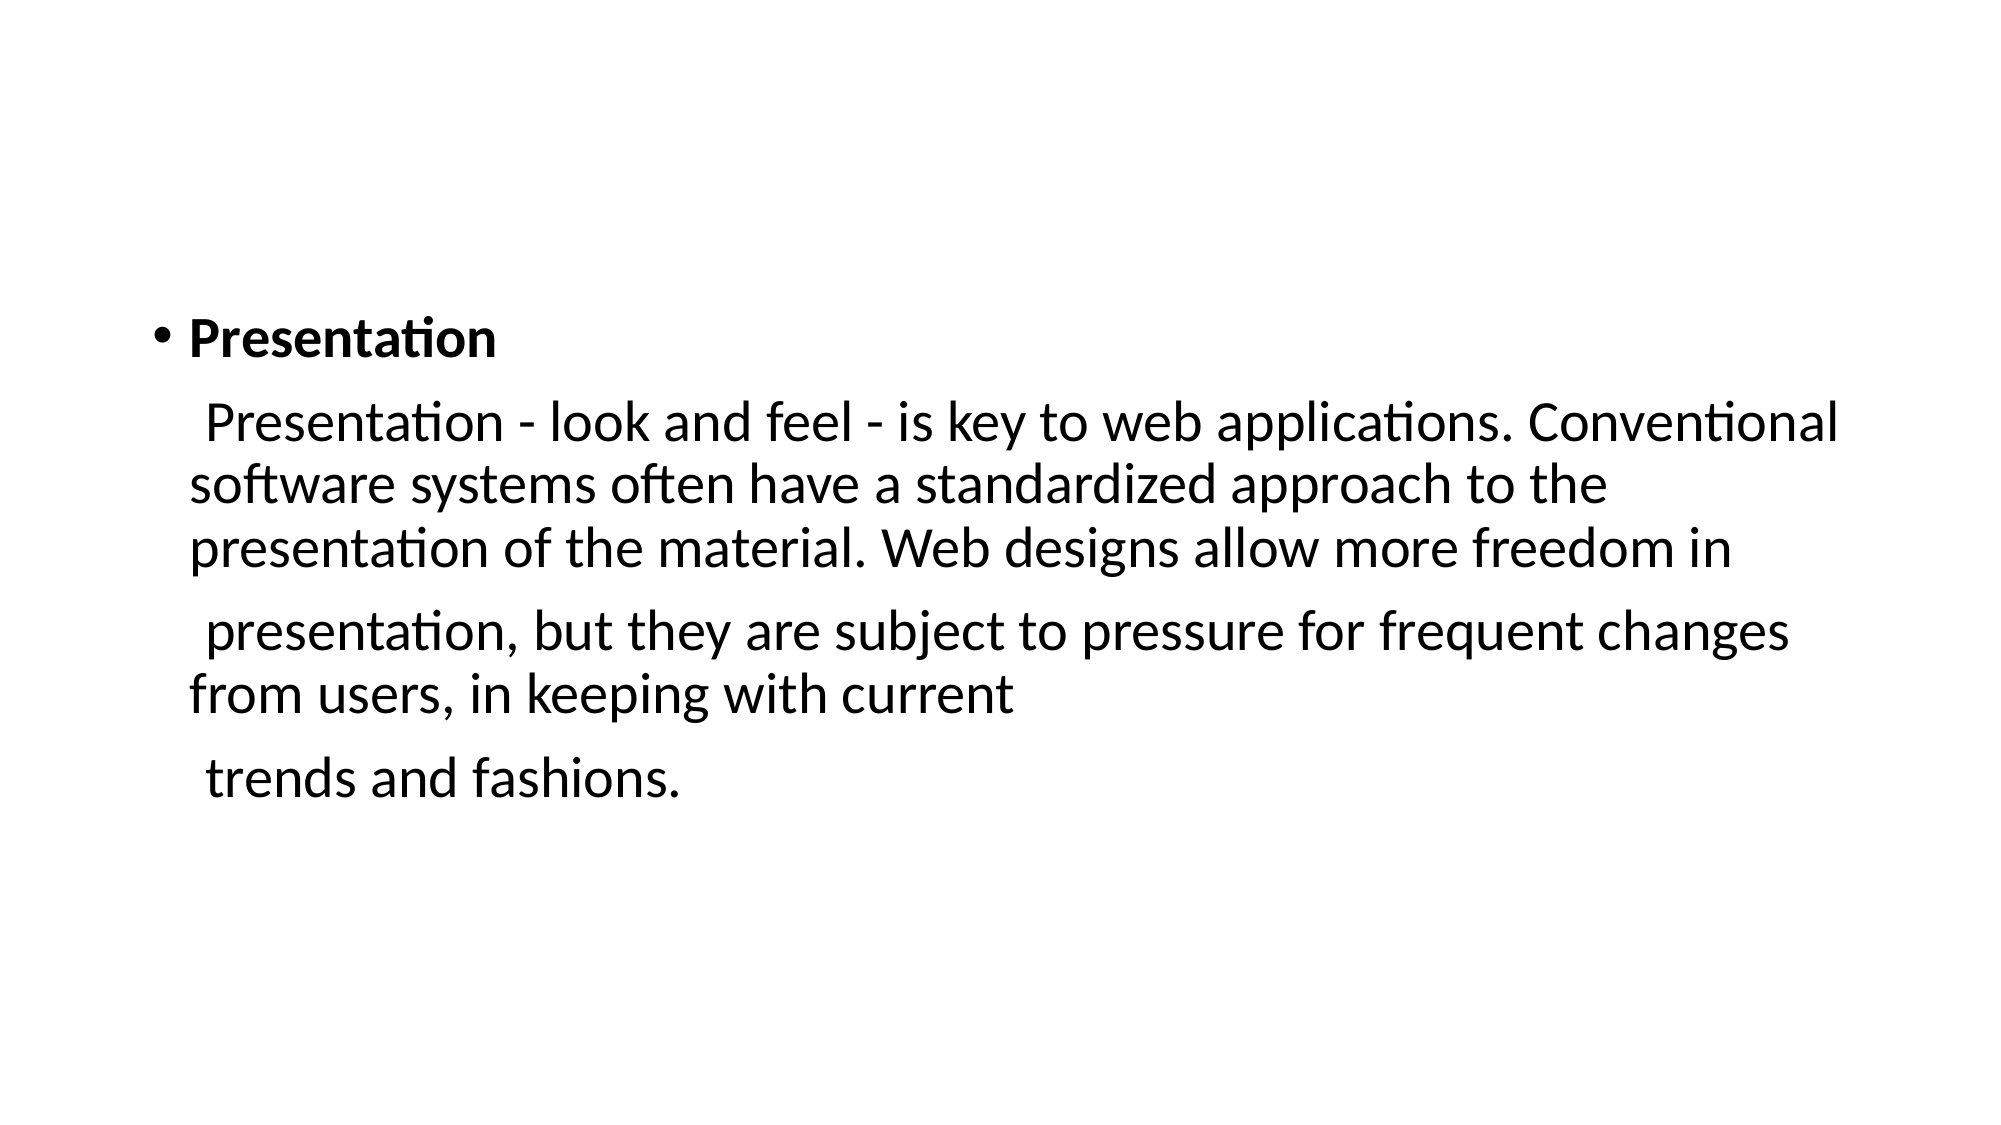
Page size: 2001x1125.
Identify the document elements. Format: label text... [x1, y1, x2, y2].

list Presentation Presentation - look and feel - is key to web applications. Conventional software systems often have a standardized approach to the presentation of the material. Web designs allow more freedom in presentation, but they are subject to pressure for frequent changes from users, in keeping with current trends and fashions. [137, 299, 1863, 1014]
